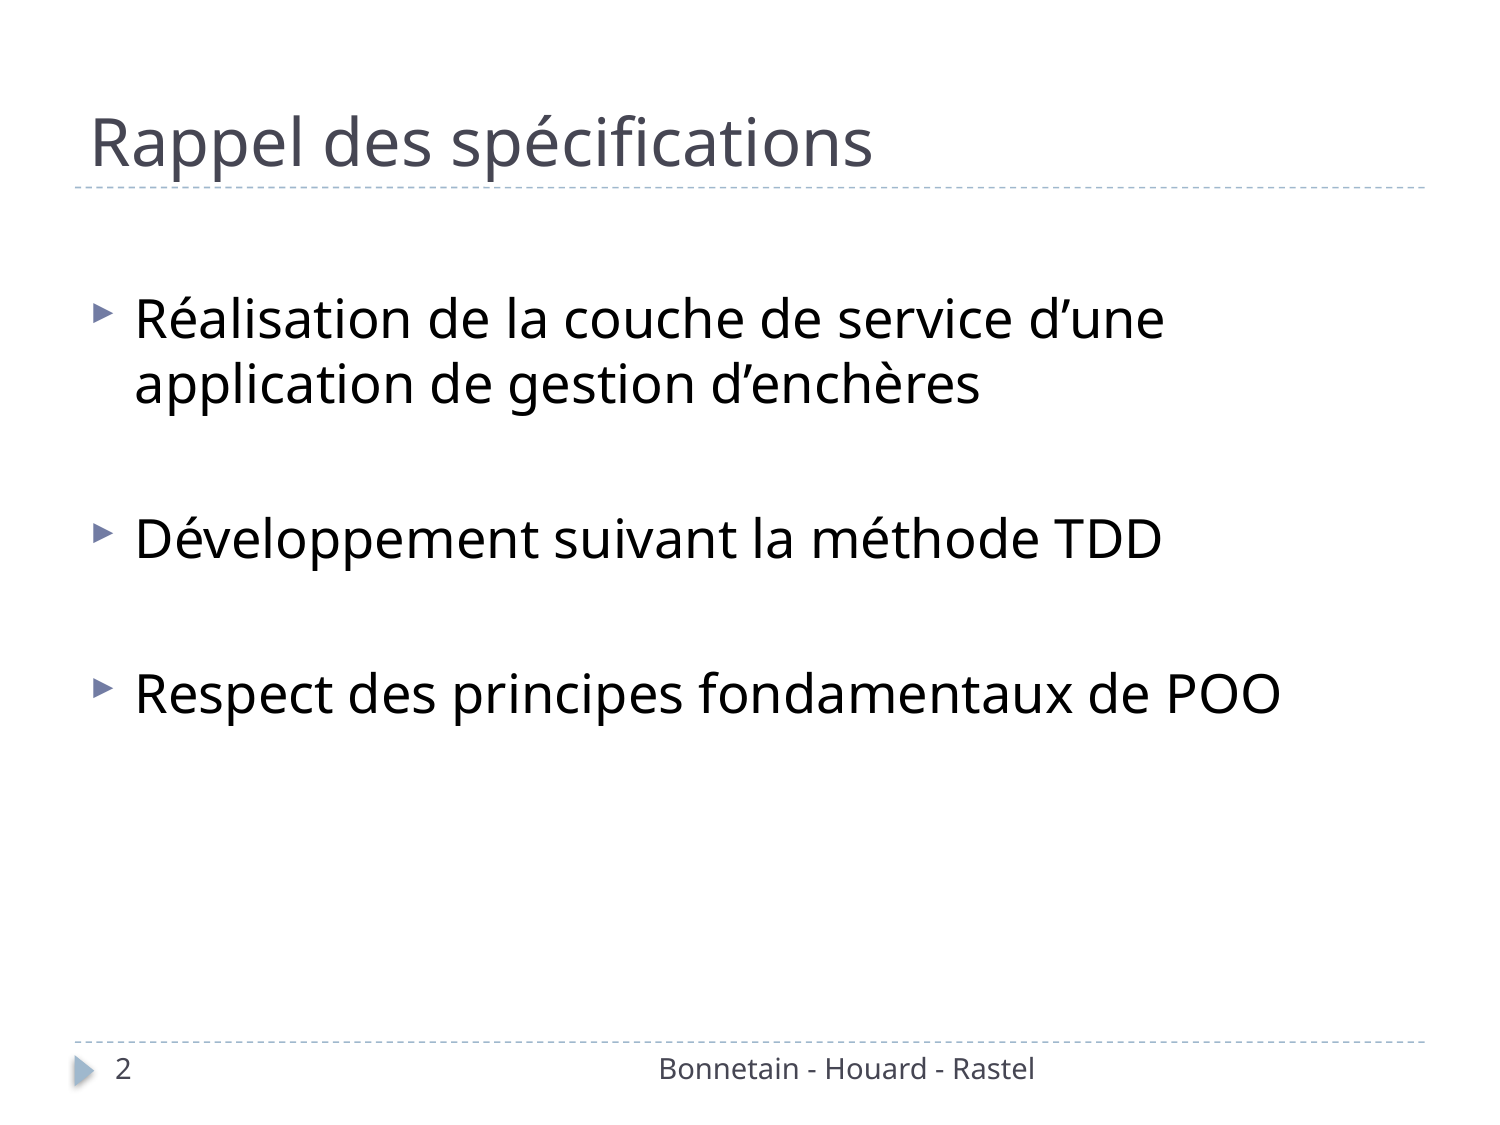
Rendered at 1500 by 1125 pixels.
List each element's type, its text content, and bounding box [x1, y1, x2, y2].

list Réalisation de la couche de service d’une application de gestion d’enchères Développement suivant la méthode TDD Respect des principes fondamentaux de POO [75, 200, 1425, 1010]
title Rappel des spécifications [75, 24, 1425, 188]
footer Bonnetain - Houard - Rastel [475, 1042, 1051, 1103]
slide_number 2 [100, 1042, 426, 1103]
